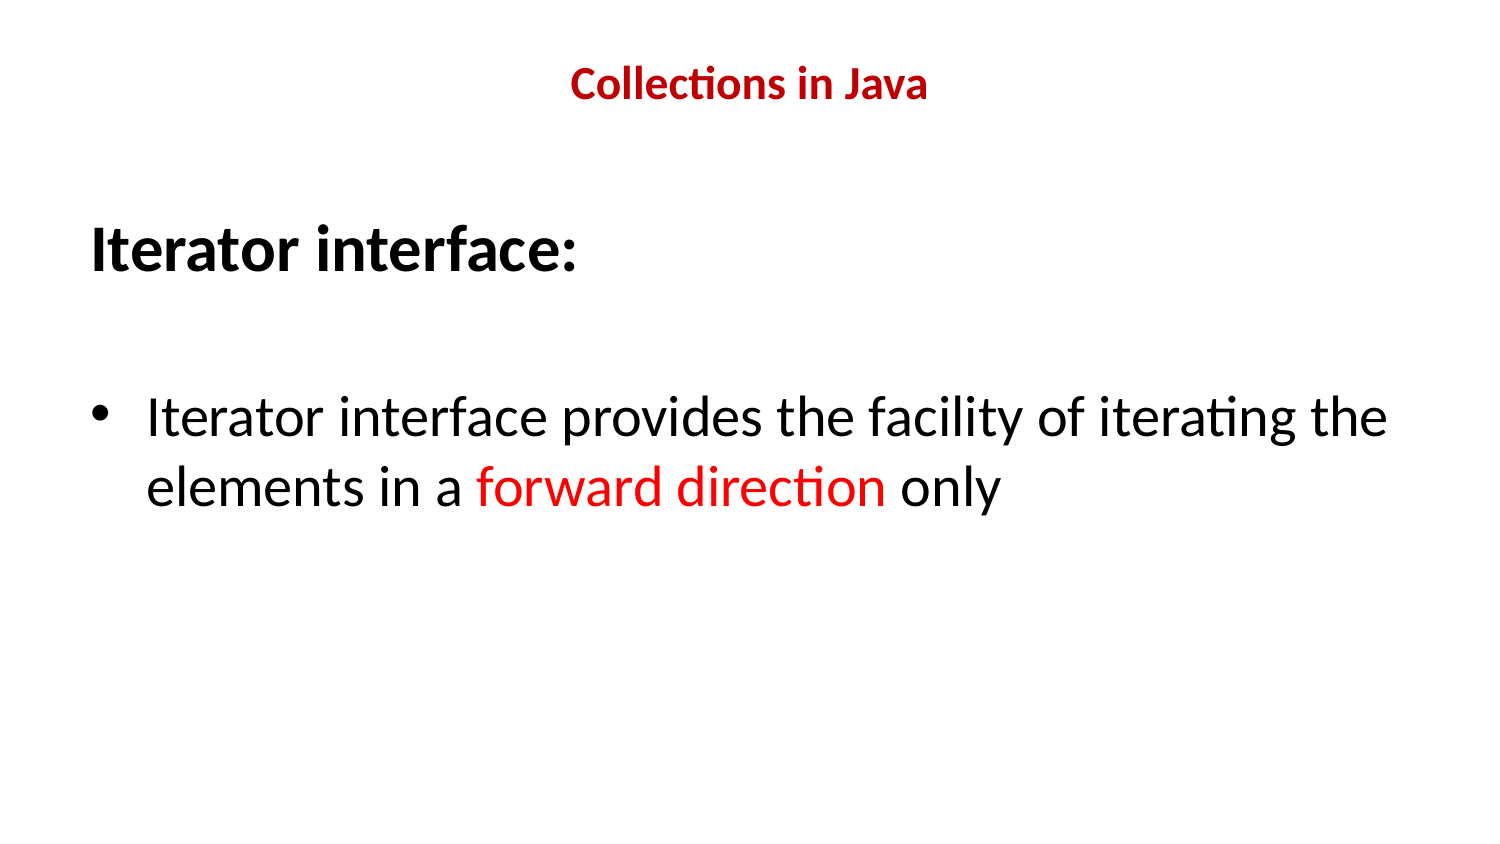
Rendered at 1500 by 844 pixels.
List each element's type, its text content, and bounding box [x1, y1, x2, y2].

list Iterator interface: Iterator interface provides the facility of iterating the elements in a forward direction only [75, 196, 1425, 754]
title Collections in Java [103, 44, 1397, 118]
